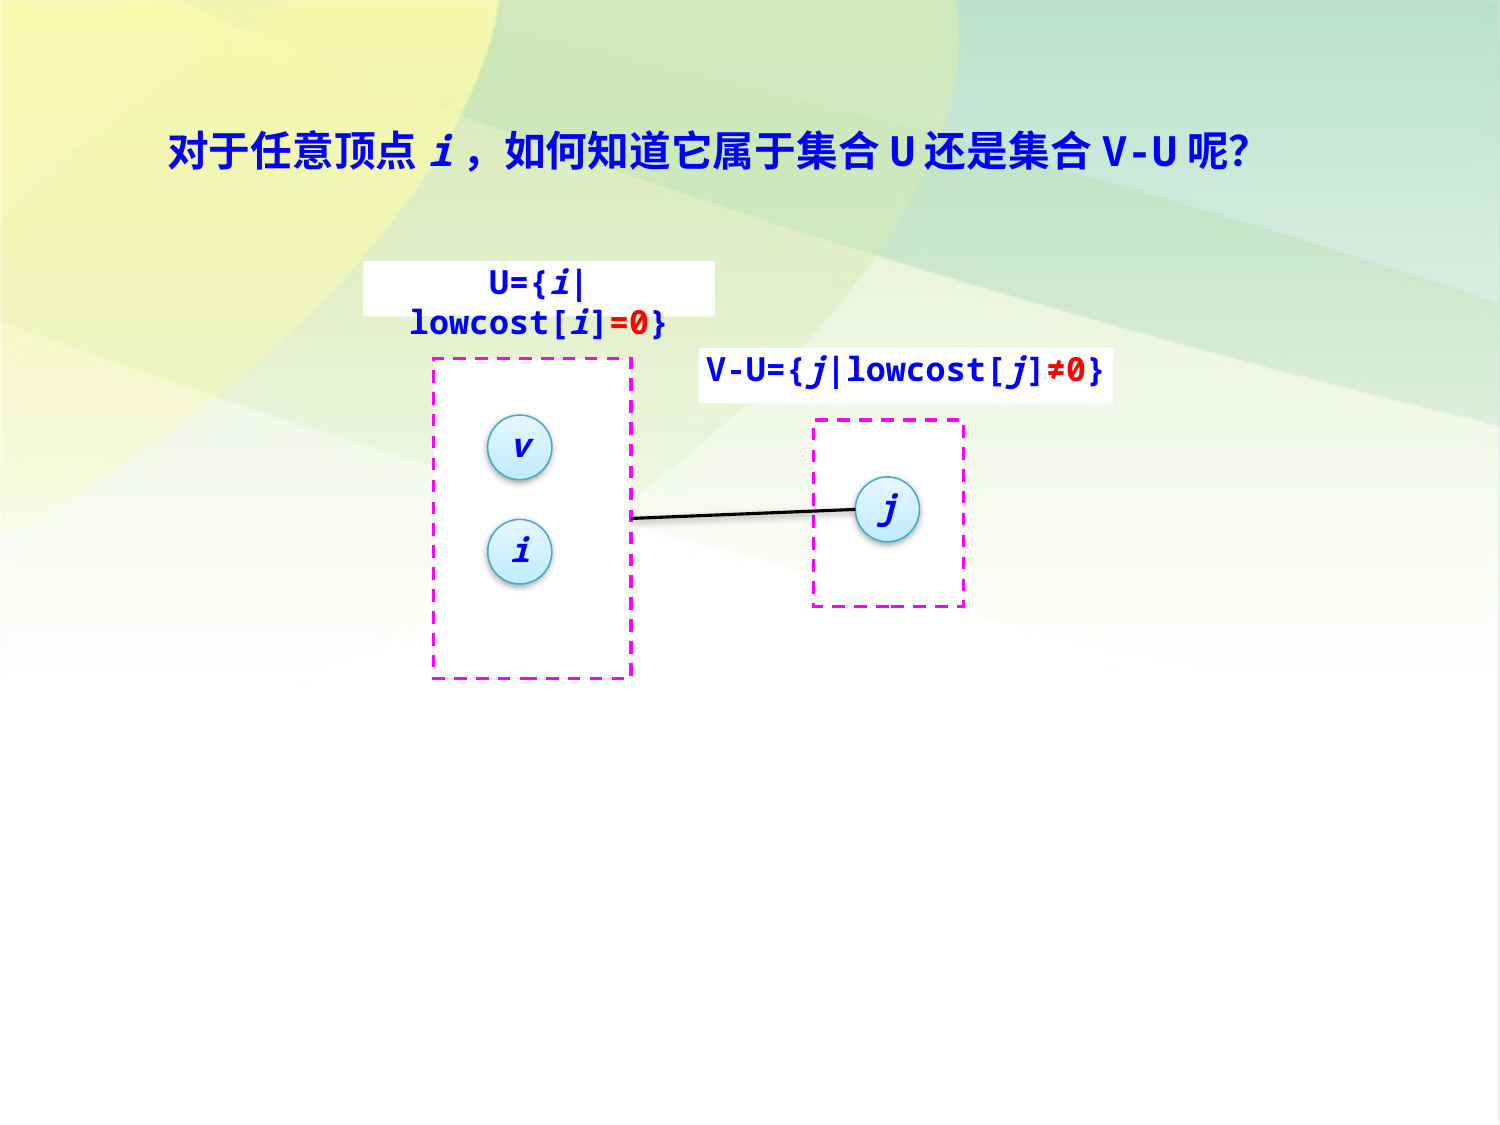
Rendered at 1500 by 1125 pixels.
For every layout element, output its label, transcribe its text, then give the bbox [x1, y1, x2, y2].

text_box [362, 260, 1114, 679]
text_box 对于任意顶点i，如何知道它属于集合U还是集合V-U呢？ [152, 117, 1301, 182]
